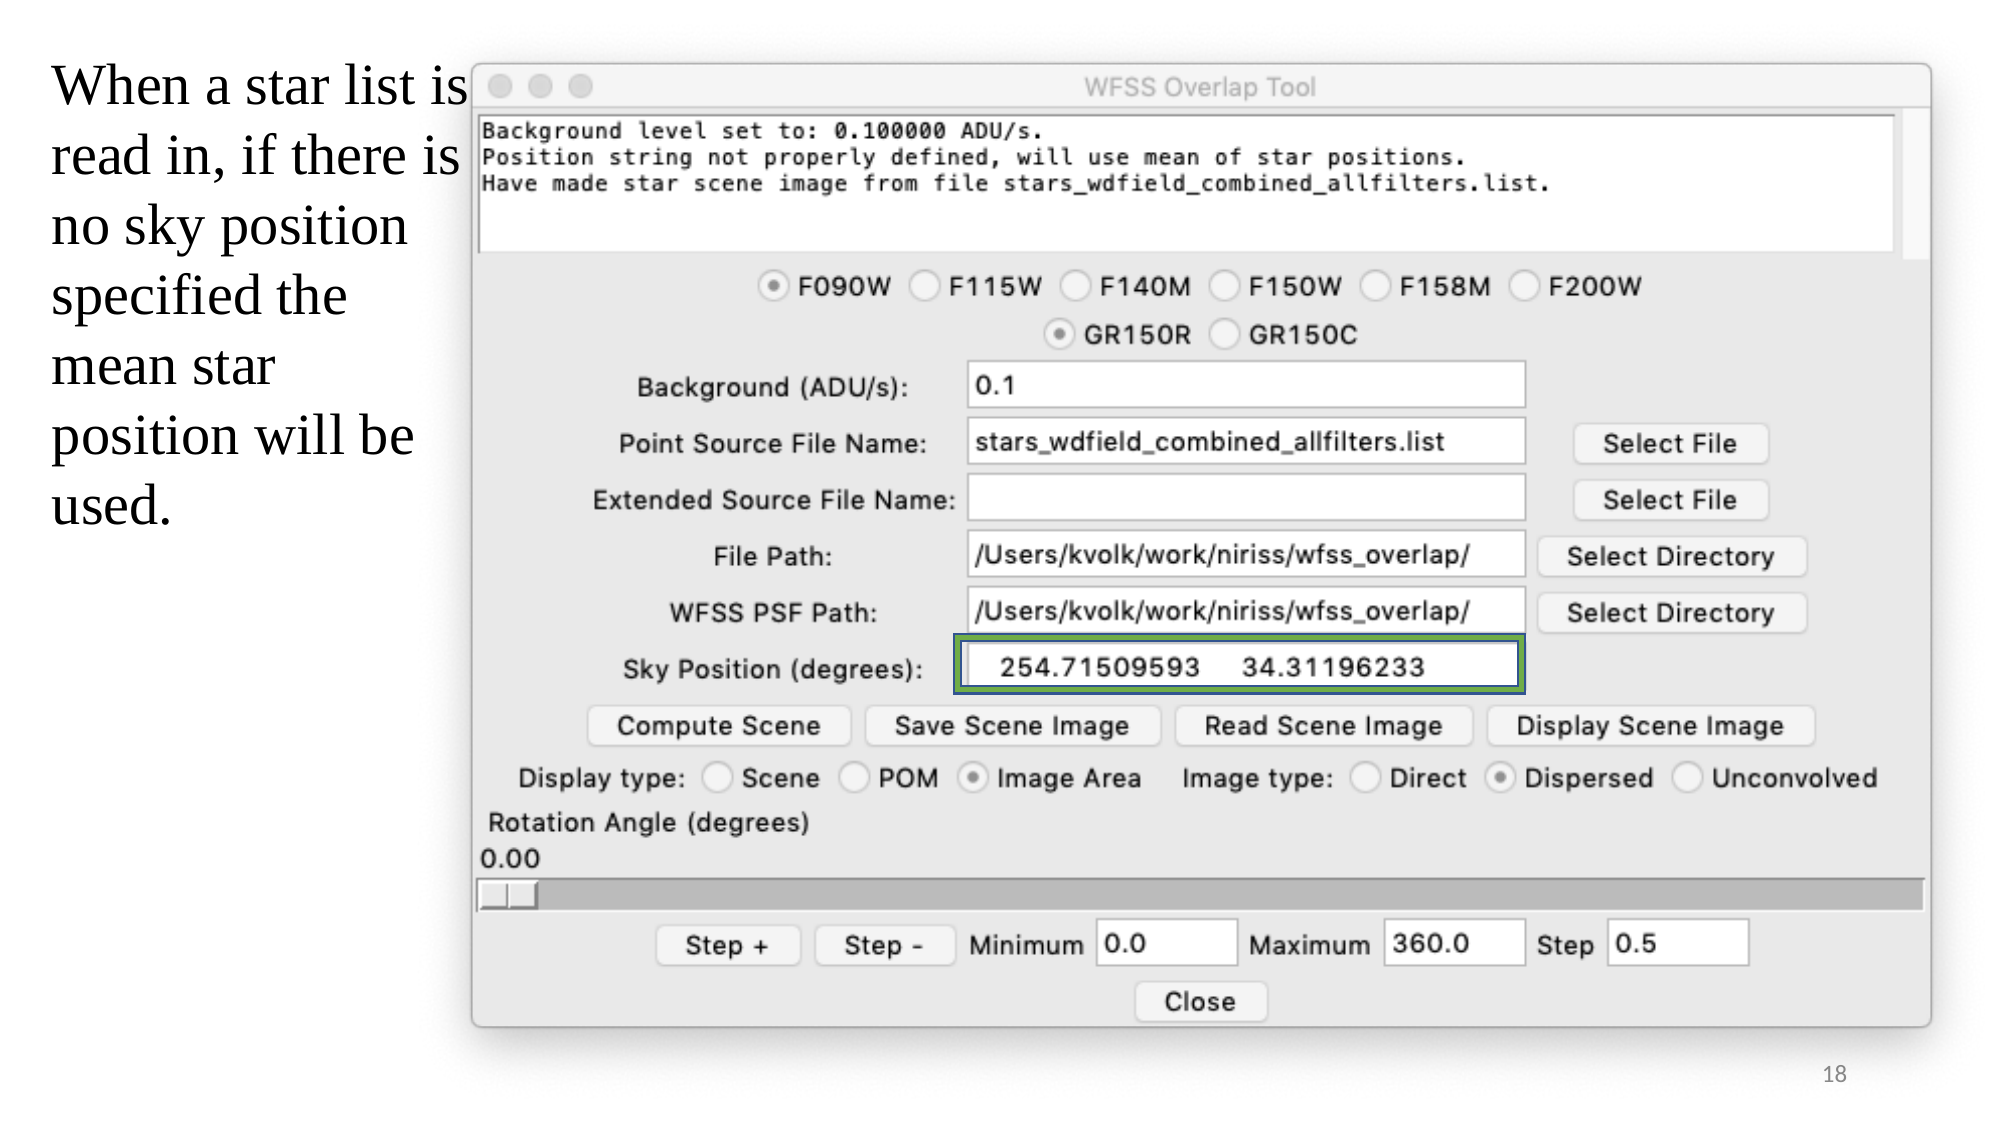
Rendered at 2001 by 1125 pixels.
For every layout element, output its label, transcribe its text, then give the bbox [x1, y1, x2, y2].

picture [404, 12, 2000, 1112]
text_box When a star list is read in, if there is no sky position specified the mean star position will be used. [37, 38, 404, 544]
